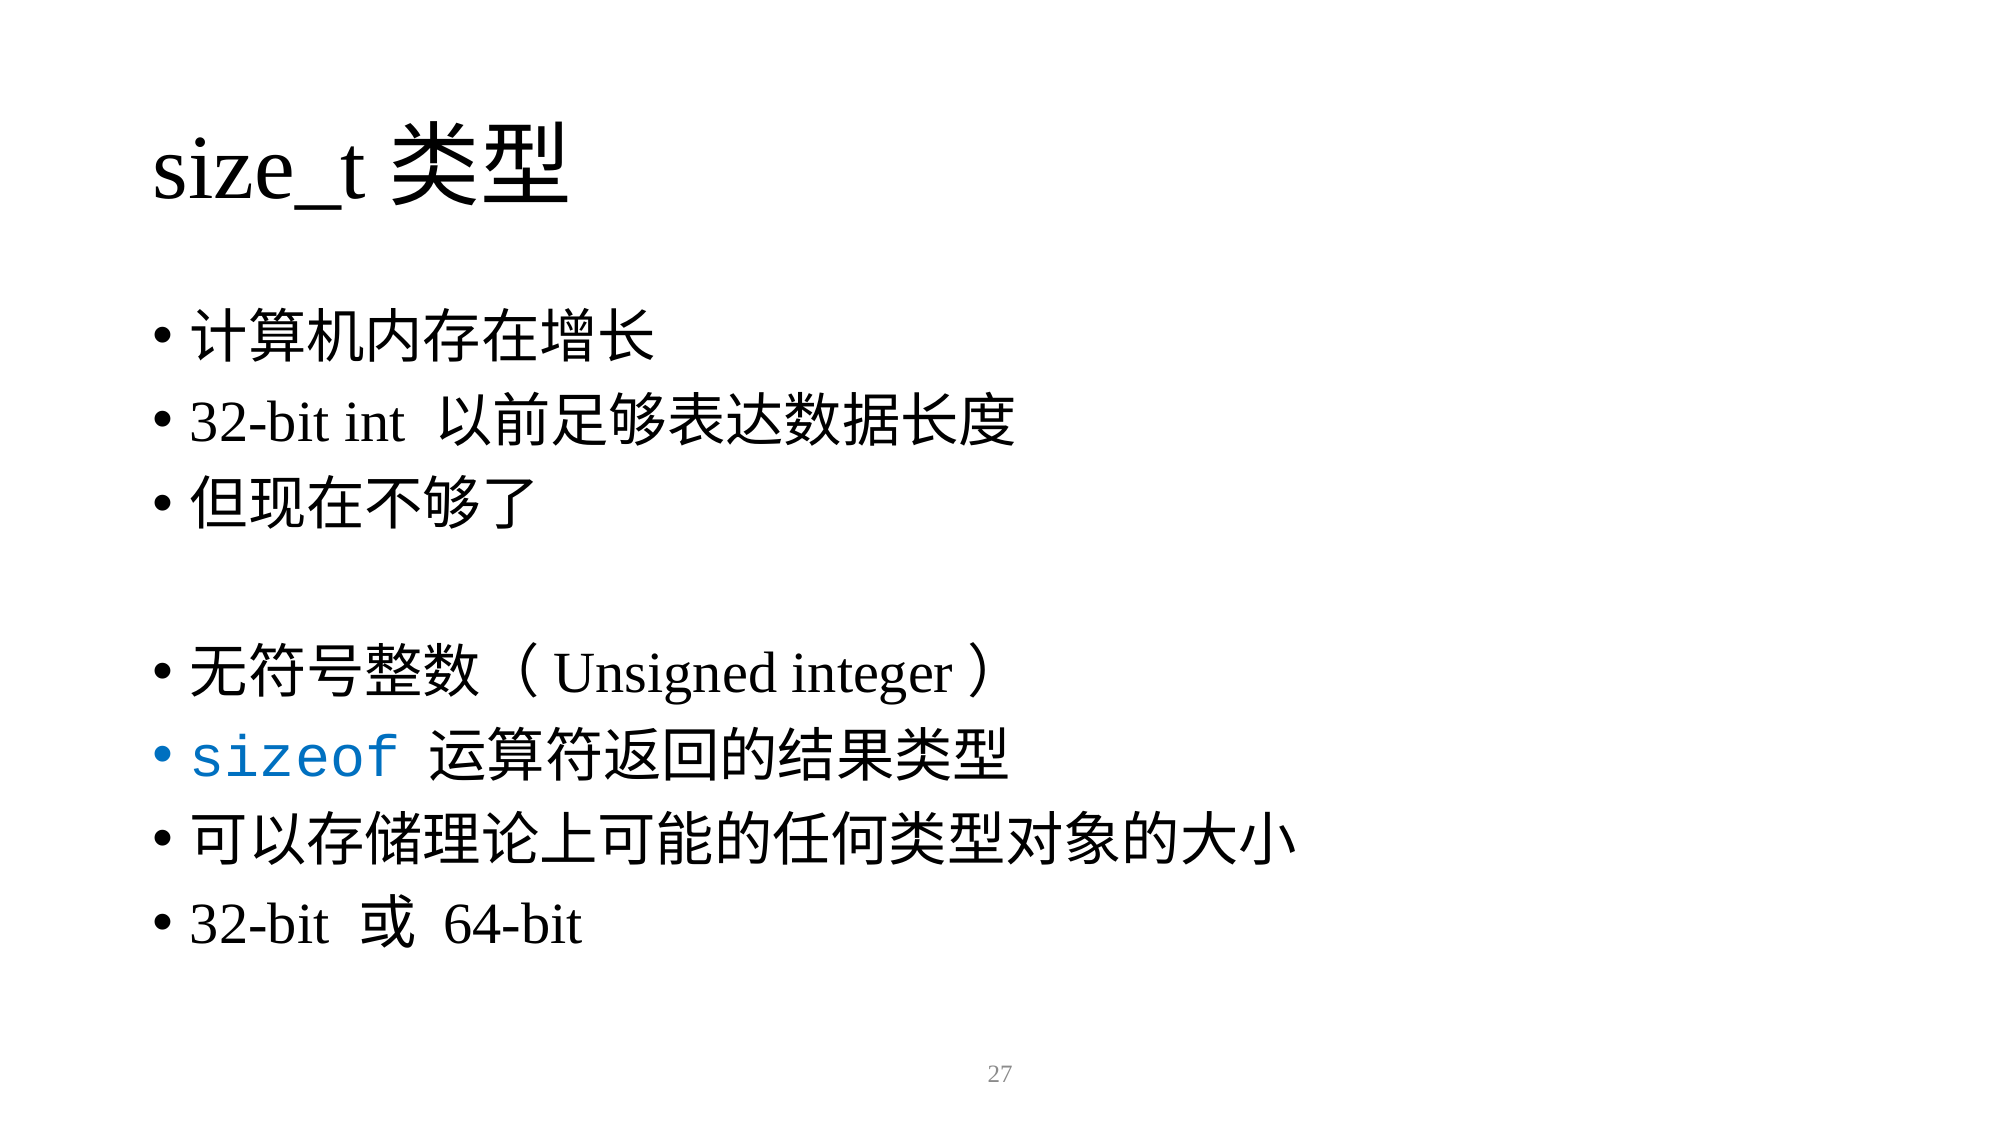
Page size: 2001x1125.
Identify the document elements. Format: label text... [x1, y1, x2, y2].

list 计算机内存在增长 32-bit int 以前足够表达数据长度 但现在不够了 无符号整数（Unsigned integer） sizeof 运算符返回的结果类型 可以存储理论上可能的任何类型对象的大小 32-bit 或 64-bit [137, 299, 1863, 1014]
title size_t类型 [137, 59, 1863, 278]
slide_number 27 [938, 1042, 1062, 1103]
